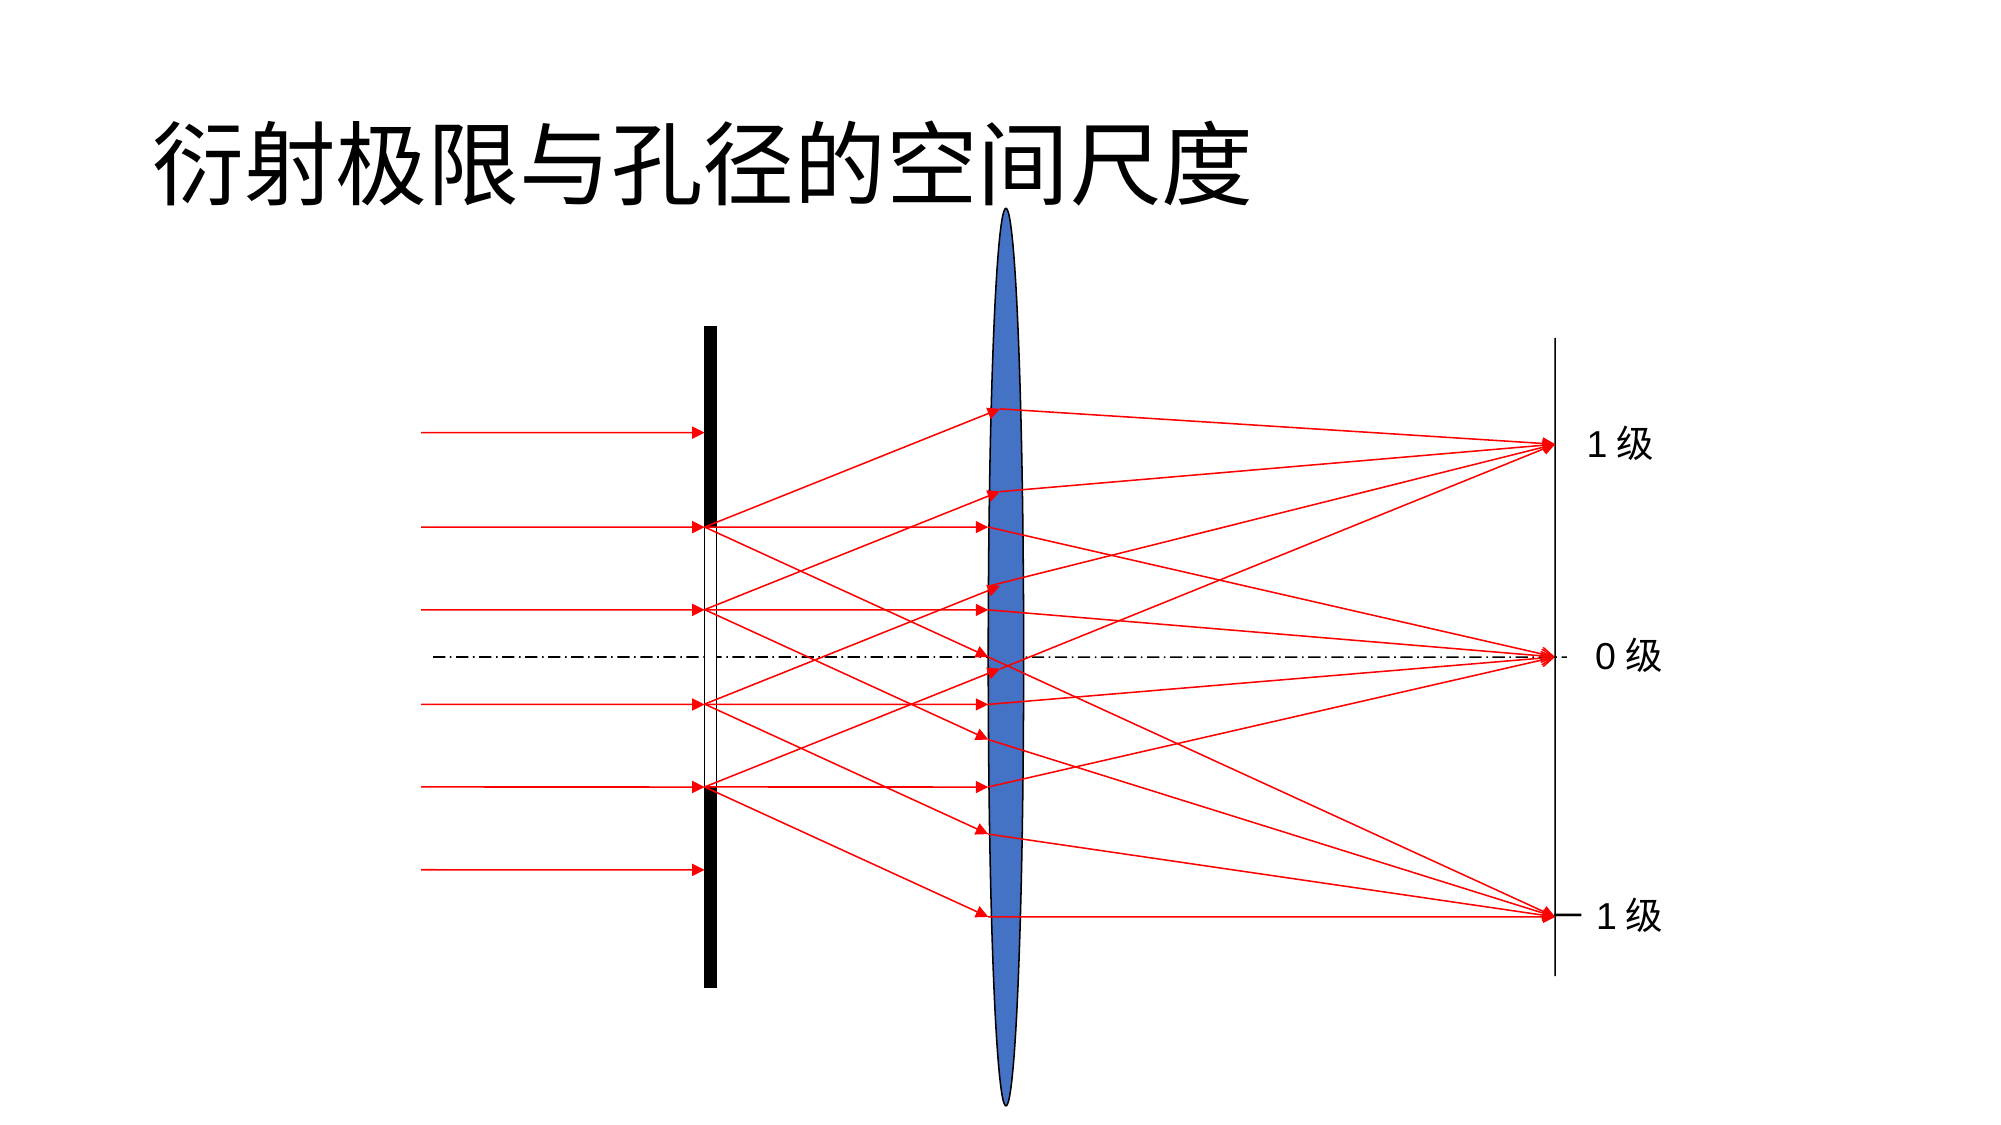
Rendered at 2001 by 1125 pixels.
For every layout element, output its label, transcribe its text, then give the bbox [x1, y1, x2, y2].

text_box [988, 780, 1023, 838]
title 衍射极限与孔径的空间尺度 [137, 59, 1863, 278]
text_box [704, 788, 717, 988]
text_box [1011, 660, 1024, 672]
text_box [991, 917, 1021, 1106]
text_box [704, 705, 717, 786]
text_box [989, 490, 1023, 534]
text_box [421, 780, 704, 794]
text_box －1级 [1534, 884, 1679, 945]
text_box [704, 609, 988, 741]
text_box [988, 578, 1024, 612]
text_box [991, 278, 1021, 410]
text_box [704, 704, 988, 835]
text_box [421, 863, 705, 877]
text_box 1级 [1571, 412, 1669, 472]
text_box [704, 611, 717, 703]
text_box [801, 490, 1000, 571]
text_box [421, 426, 705, 439]
text_box [941, 603, 988, 617]
text_box [988, 667, 1024, 704]
text_box [421, 520, 704, 534]
text_box [914, 698, 988, 711]
text_box [1179, 653, 1555, 744]
text_box [911, 667, 999, 704]
text_box [988, 611, 1024, 665]
text_box [988, 528, 1024, 585]
text_box [421, 603, 705, 617]
text_box [988, 740, 1024, 786]
text_box [704, 528, 717, 609]
text_box [704, 526, 988, 658]
text_box [704, 786, 988, 918]
text_box [988, 441, 1556, 587]
text_box [421, 698, 704, 711]
text_box 0级 [1580, 624, 1678, 685]
text_box [886, 780, 988, 794]
text_box [989, 835, 1023, 916]
text_box [704, 326, 717, 526]
text_box [988, 702, 1024, 750]
text_box [705, 407, 1000, 527]
text_box [912, 520, 988, 534]
text_box [989, 410, 1023, 491]
text_box [988, 658, 1005, 668]
text_box [911, 584, 1000, 621]
